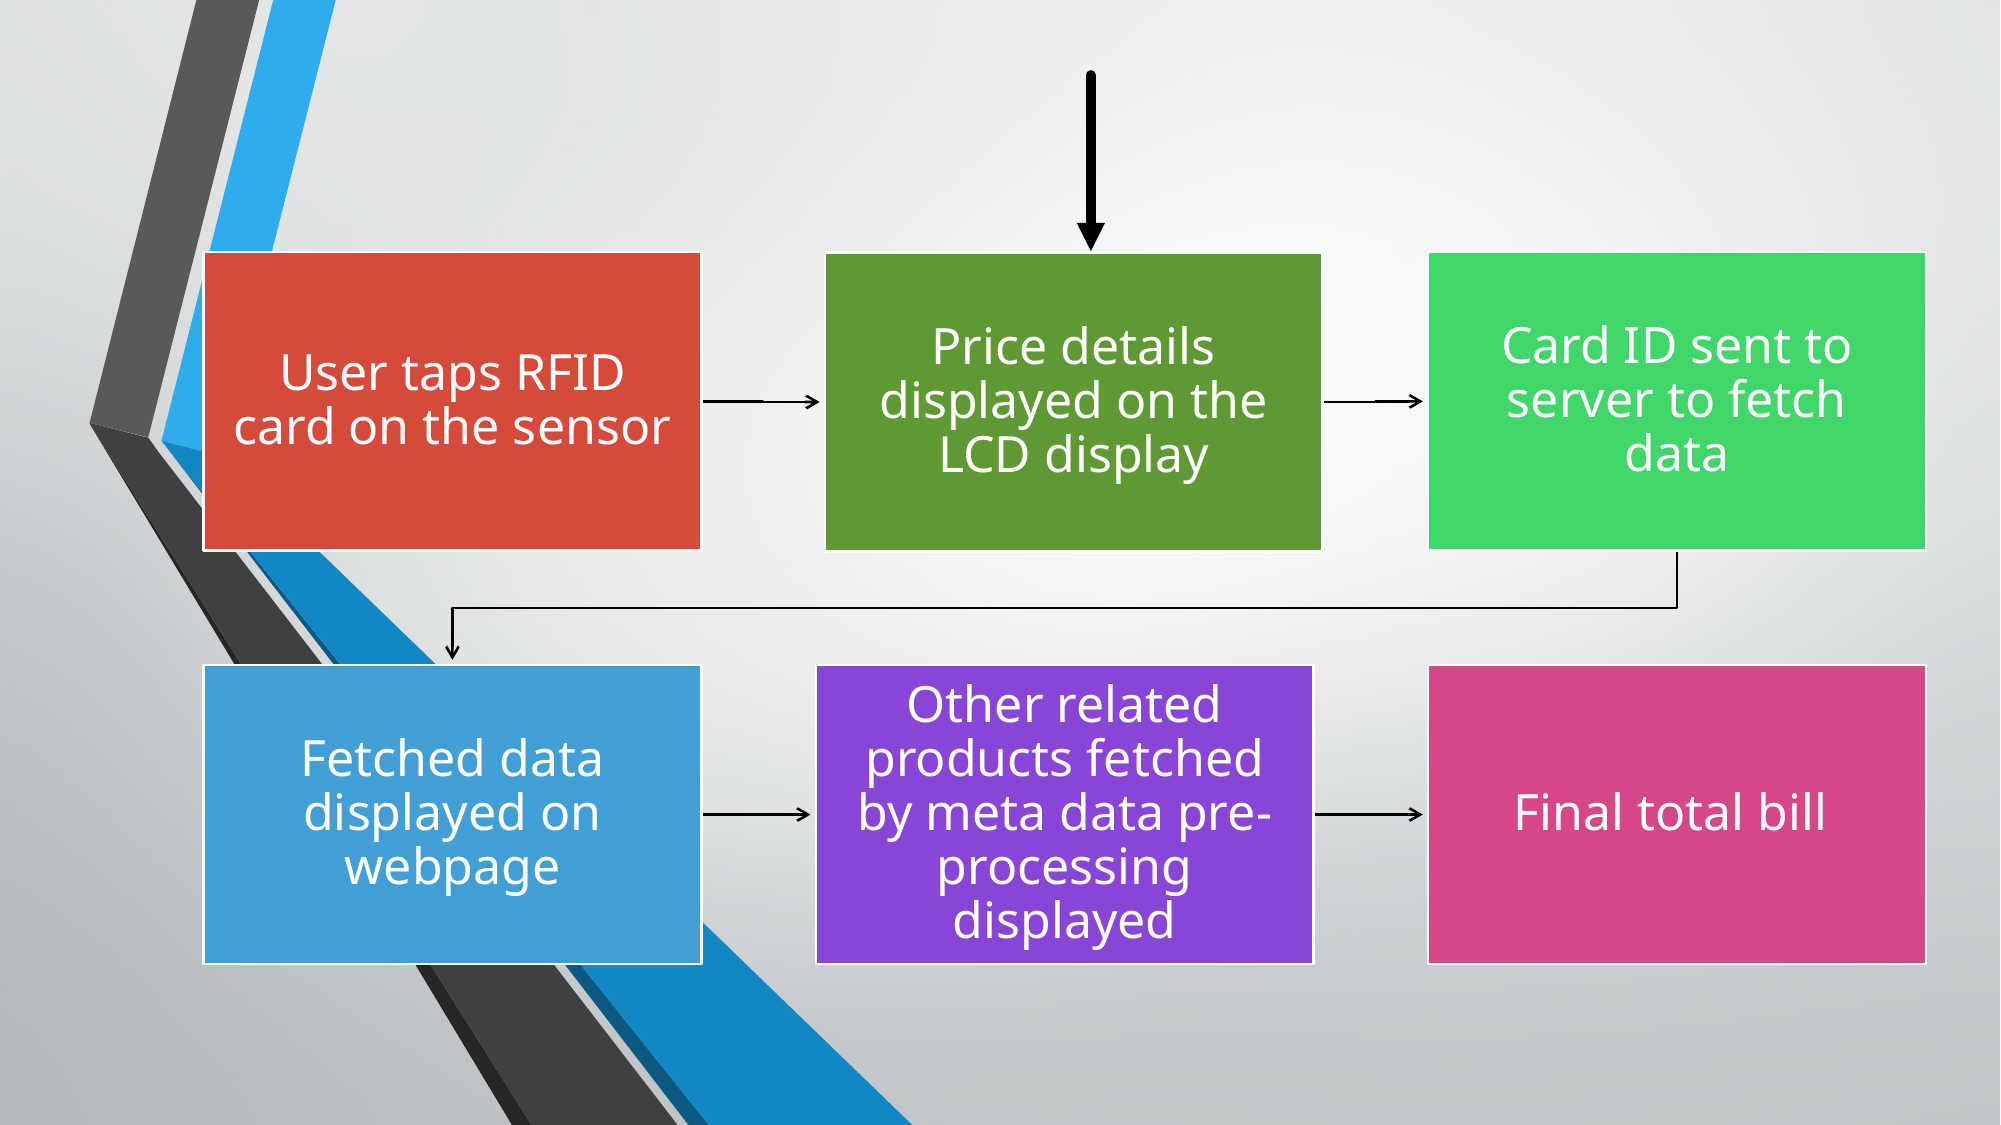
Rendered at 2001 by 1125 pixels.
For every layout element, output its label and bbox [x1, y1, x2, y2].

list [201, 250, 1928, 966]
